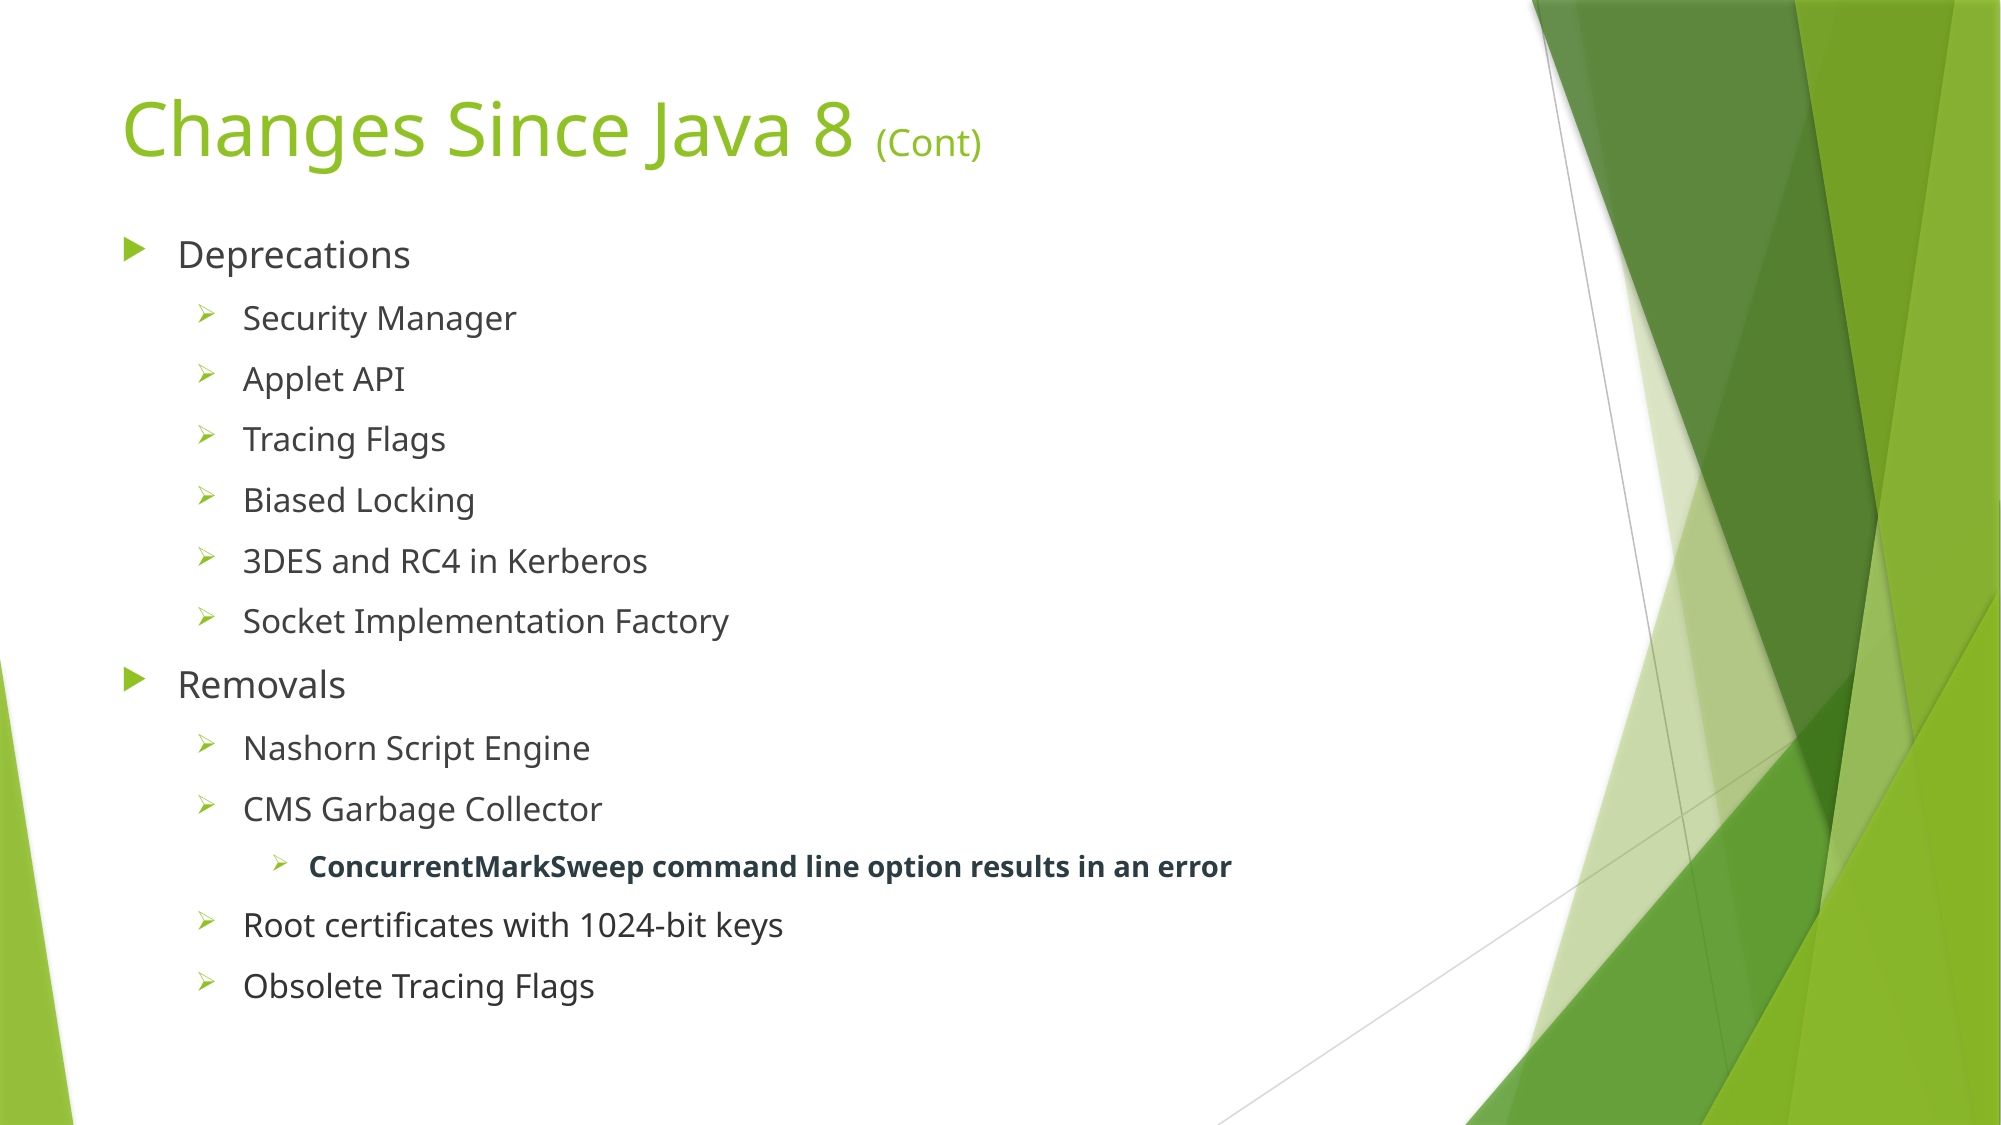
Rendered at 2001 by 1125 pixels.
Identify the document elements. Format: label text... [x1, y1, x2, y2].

list Deprecations Security Manager Applet API Tracing Flags Biased Locking 3DES and RC4 in Kerberos Socket Implementation Factory Removals Nashorn Script Engine CMS Garbage Collector ConcurrentMarkSweep command line option results in an error Root certificates with 1024-bit keys Obsolete Tracing Flags [106, 223, 1649, 1064]
title Changes Since Java 8 (Cont) [106, 74, 1649, 223]
